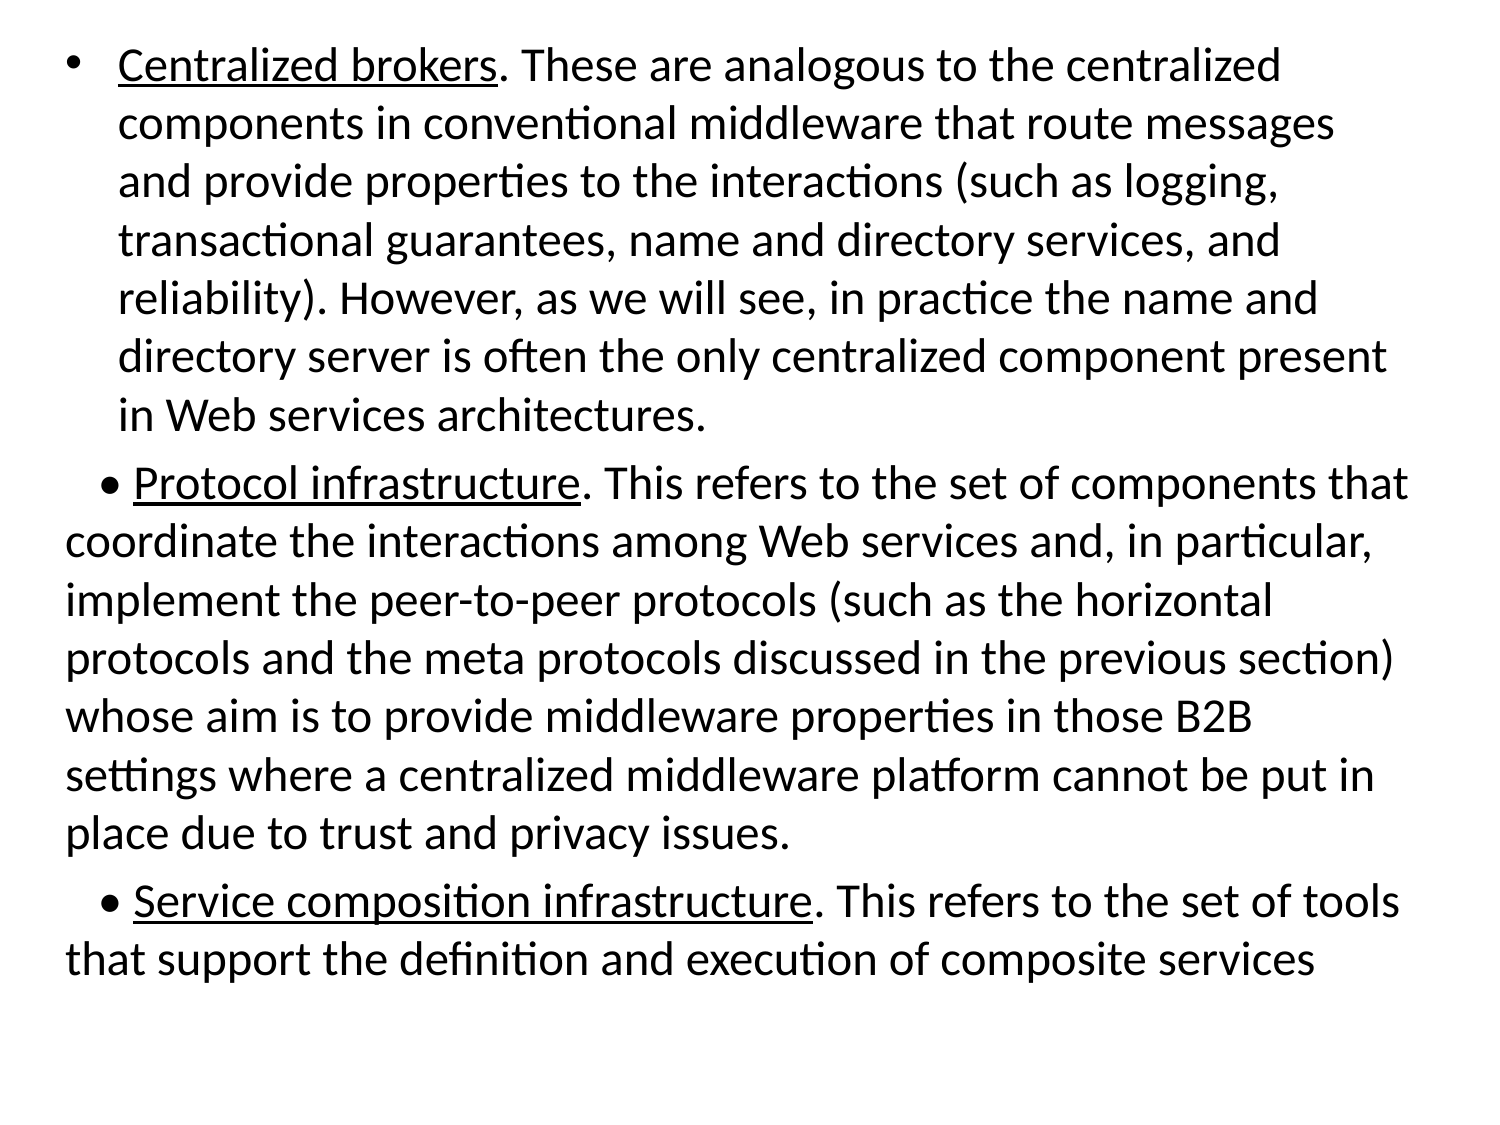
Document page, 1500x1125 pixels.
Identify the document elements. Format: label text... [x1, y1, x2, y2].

list Centralized brokers. These are analogous to the centralized components in conventional middleware that route messages and provide properties to the interactions (such as logging, transactional guarantees, name and directory services, and reliability). However, as we will see, in practice the name and directory server is often the only centralized component present in Web services architectures. • Protocol infrastructure. This refers to the set of components that coordinate the interactions among Web services and, in particular, implement the peer-to-peer protocols (such as the horizontal protocols and the meta protocols discussed in the previous section) whose aim is to provide middleware properties in those B2B settings where a centralized middleware platform cannot be put in place due to trust and privacy issues. • Service composition infrastructure. This refers to the set of tools that support the definition and execution of composite services [50, 24, 1425, 1005]
